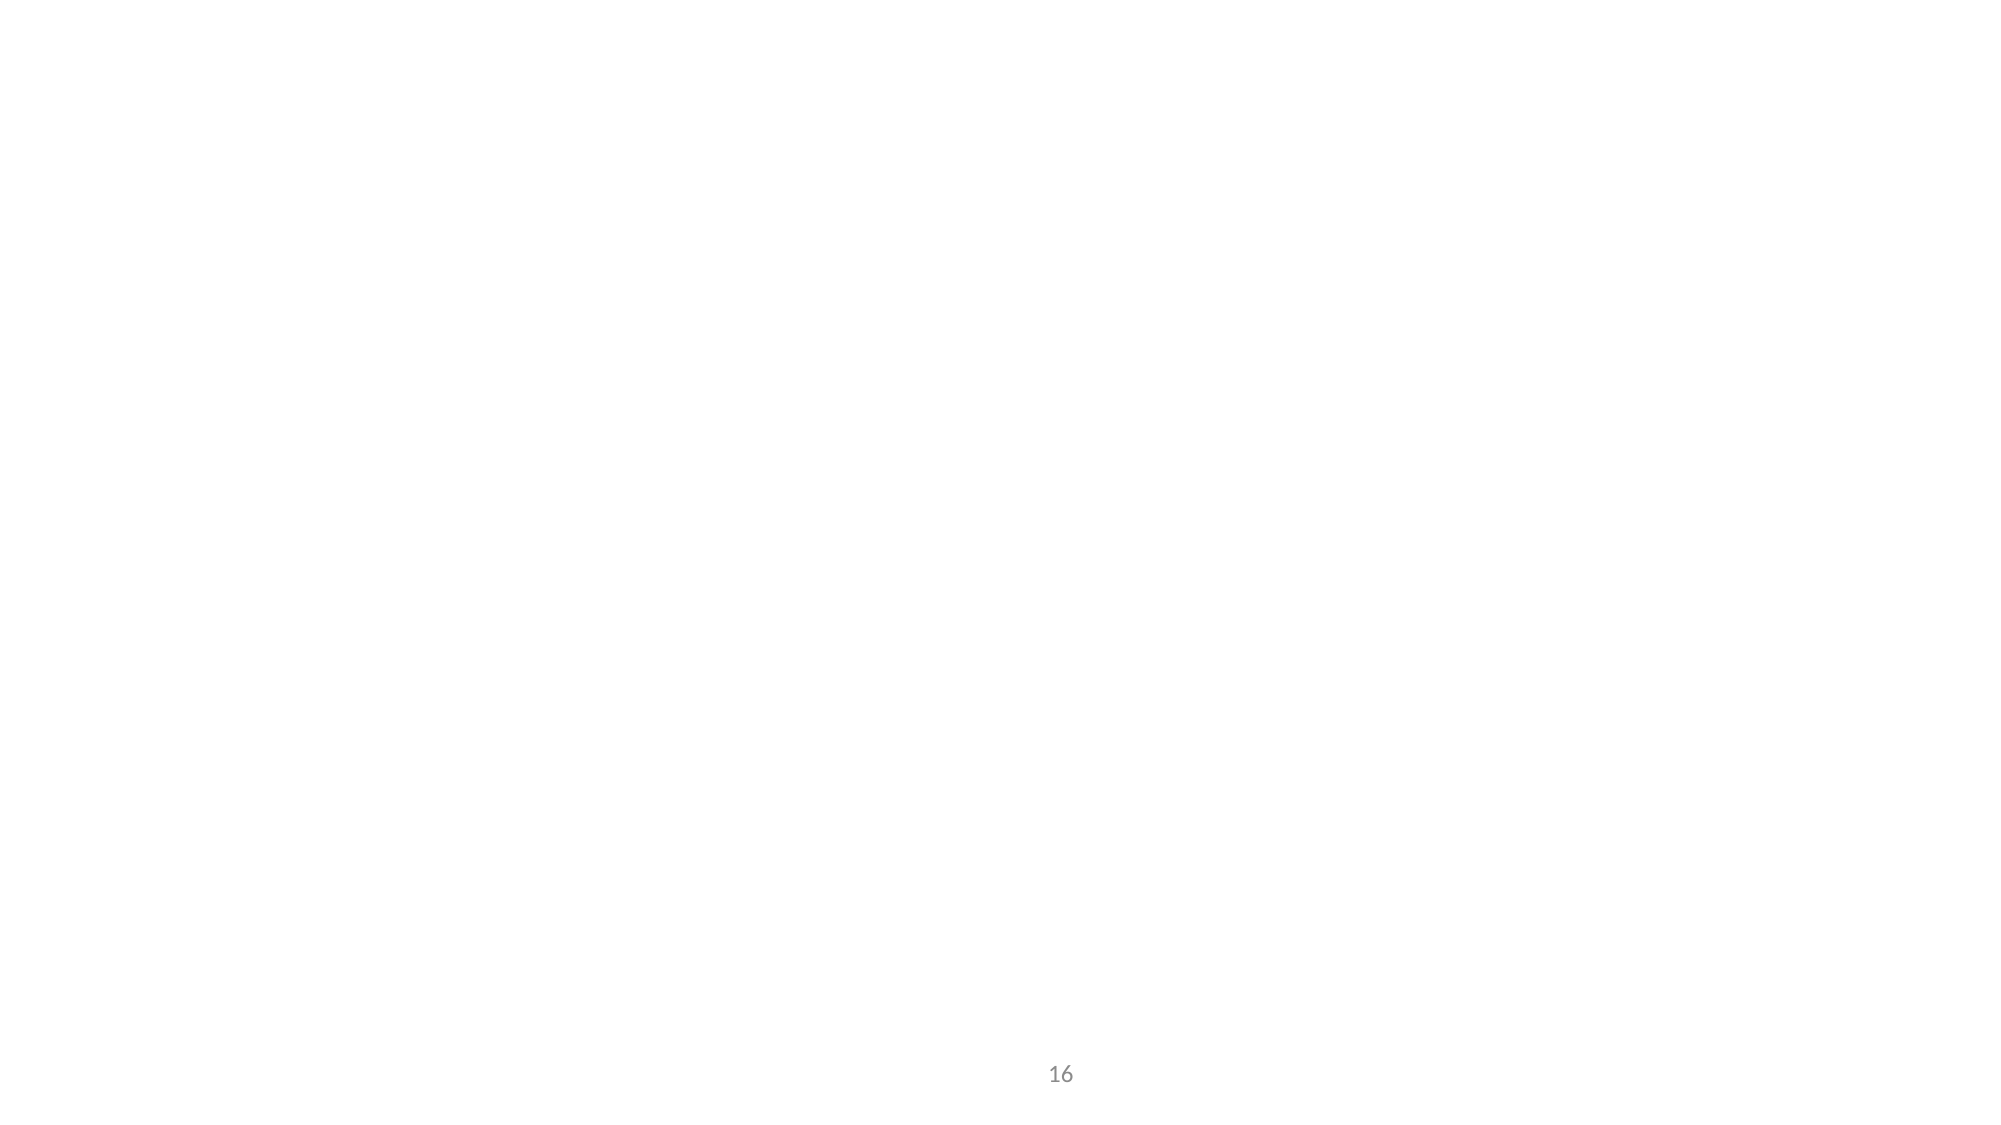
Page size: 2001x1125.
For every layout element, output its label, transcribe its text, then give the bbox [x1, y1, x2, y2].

slide_number 16 [638, 1042, 1089, 1103]
